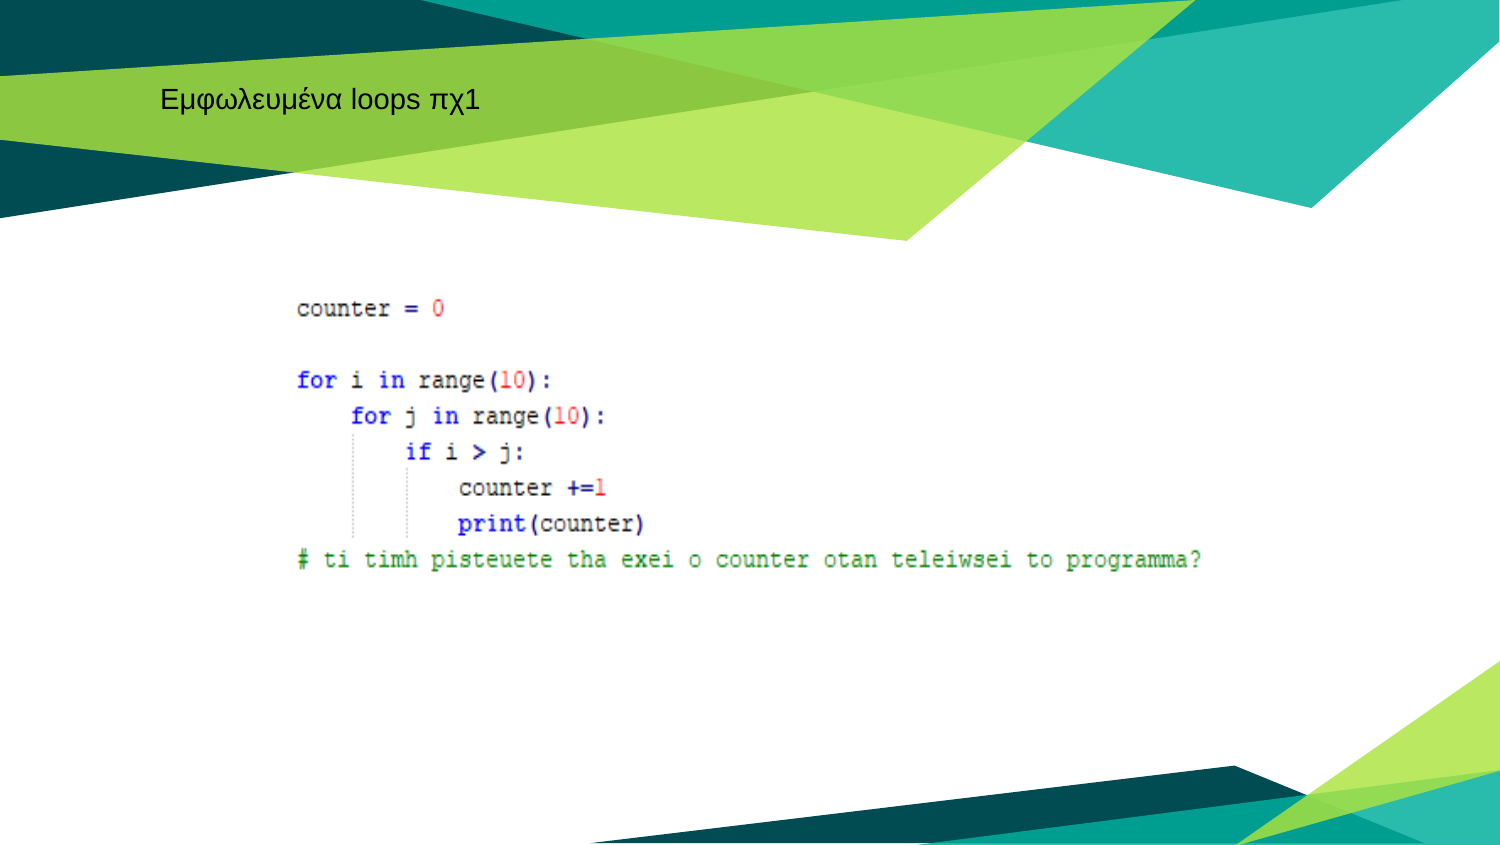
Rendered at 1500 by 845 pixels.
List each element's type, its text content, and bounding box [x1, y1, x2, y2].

text_box Εμφωλευμένα loops πχ1 [145, 65, 1355, 206]
picture [295, 283, 1214, 612]
